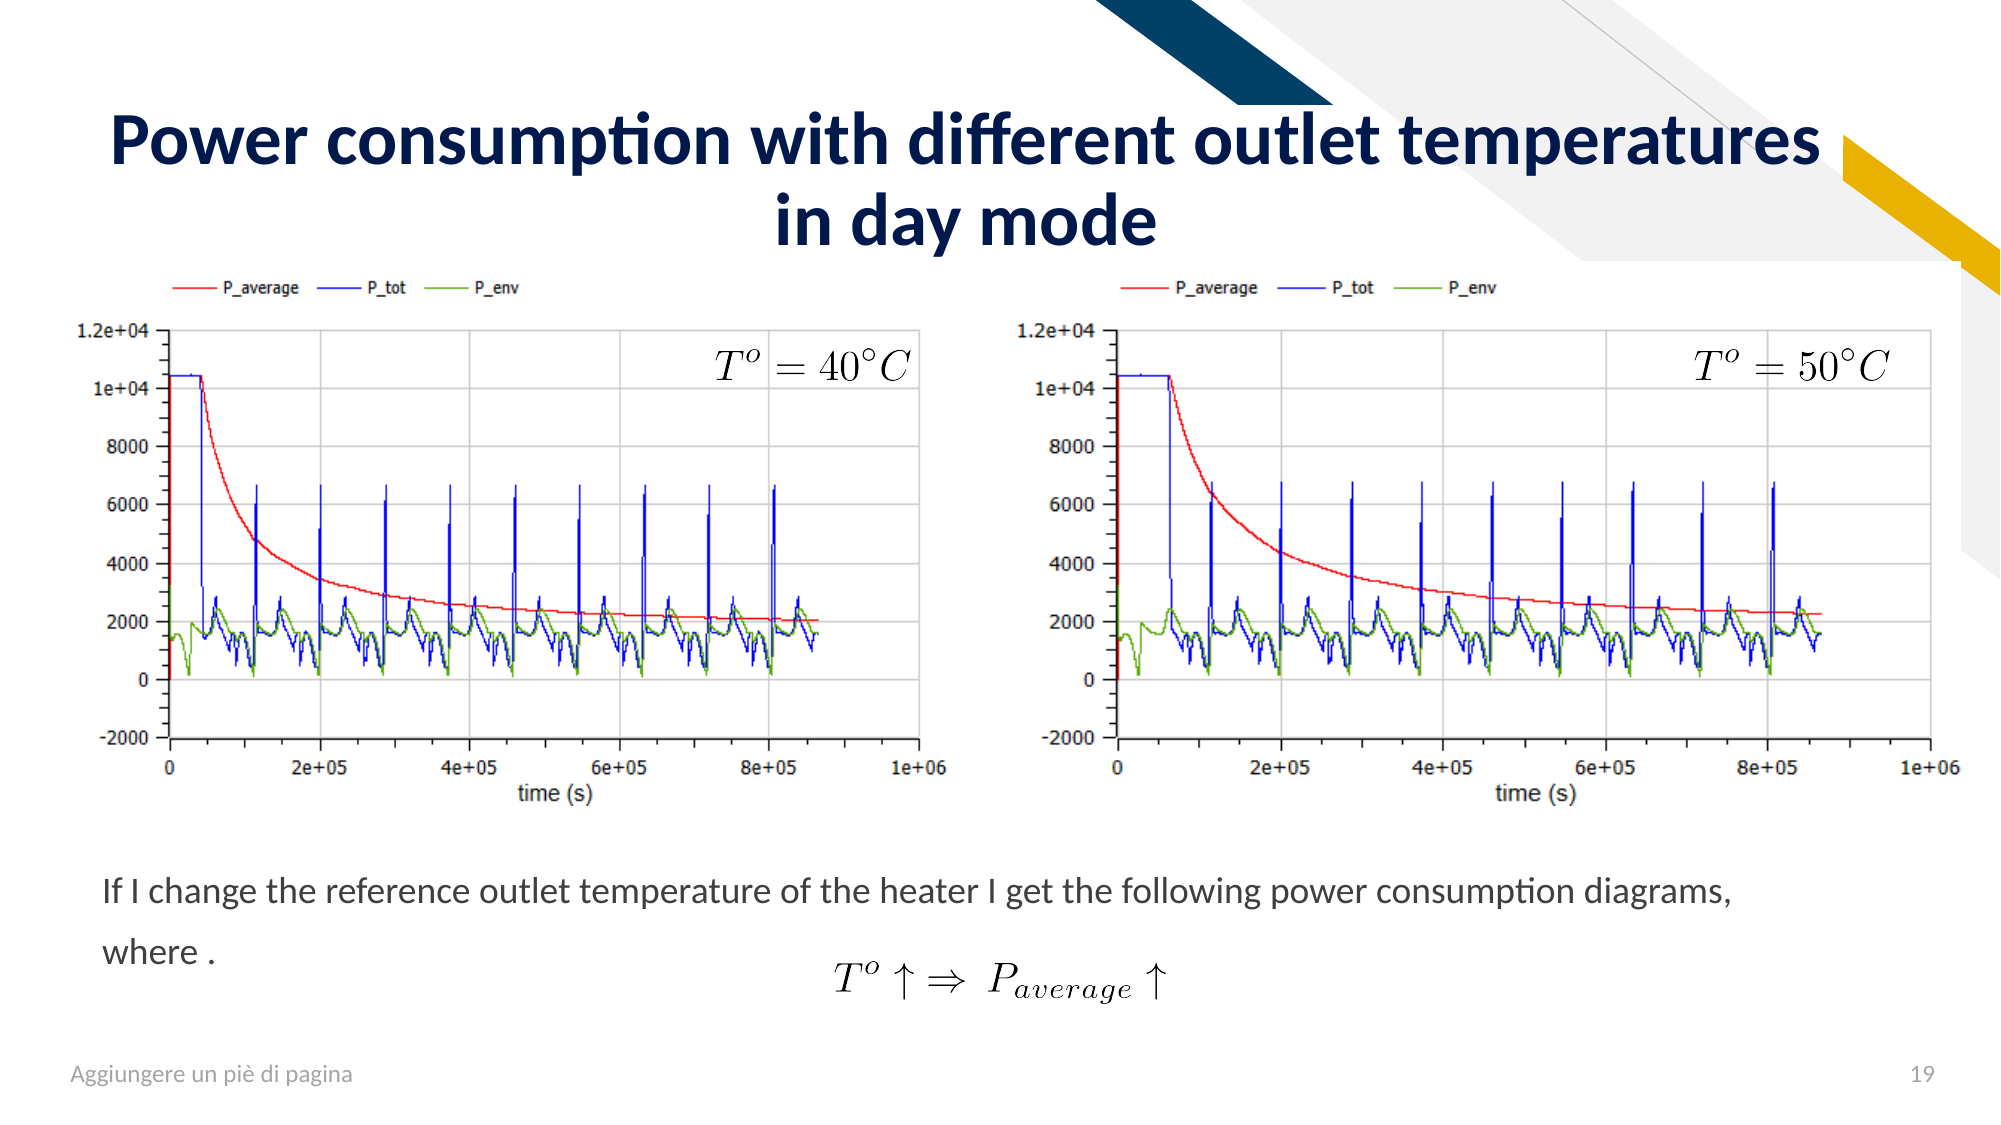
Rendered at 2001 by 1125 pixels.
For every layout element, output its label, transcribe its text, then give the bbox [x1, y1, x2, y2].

slide_number 19 [1828, 1042, 1950, 1103]
picture [834, 961, 1166, 1004]
picture [1016, 261, 1961, 806]
footer Aggiungere un piè di pagina [55, 1042, 731, 1103]
picture [76, 261, 947, 806]
title Power consumption with different outlet temperatures in day mode [87, 57, 1847, 262]
